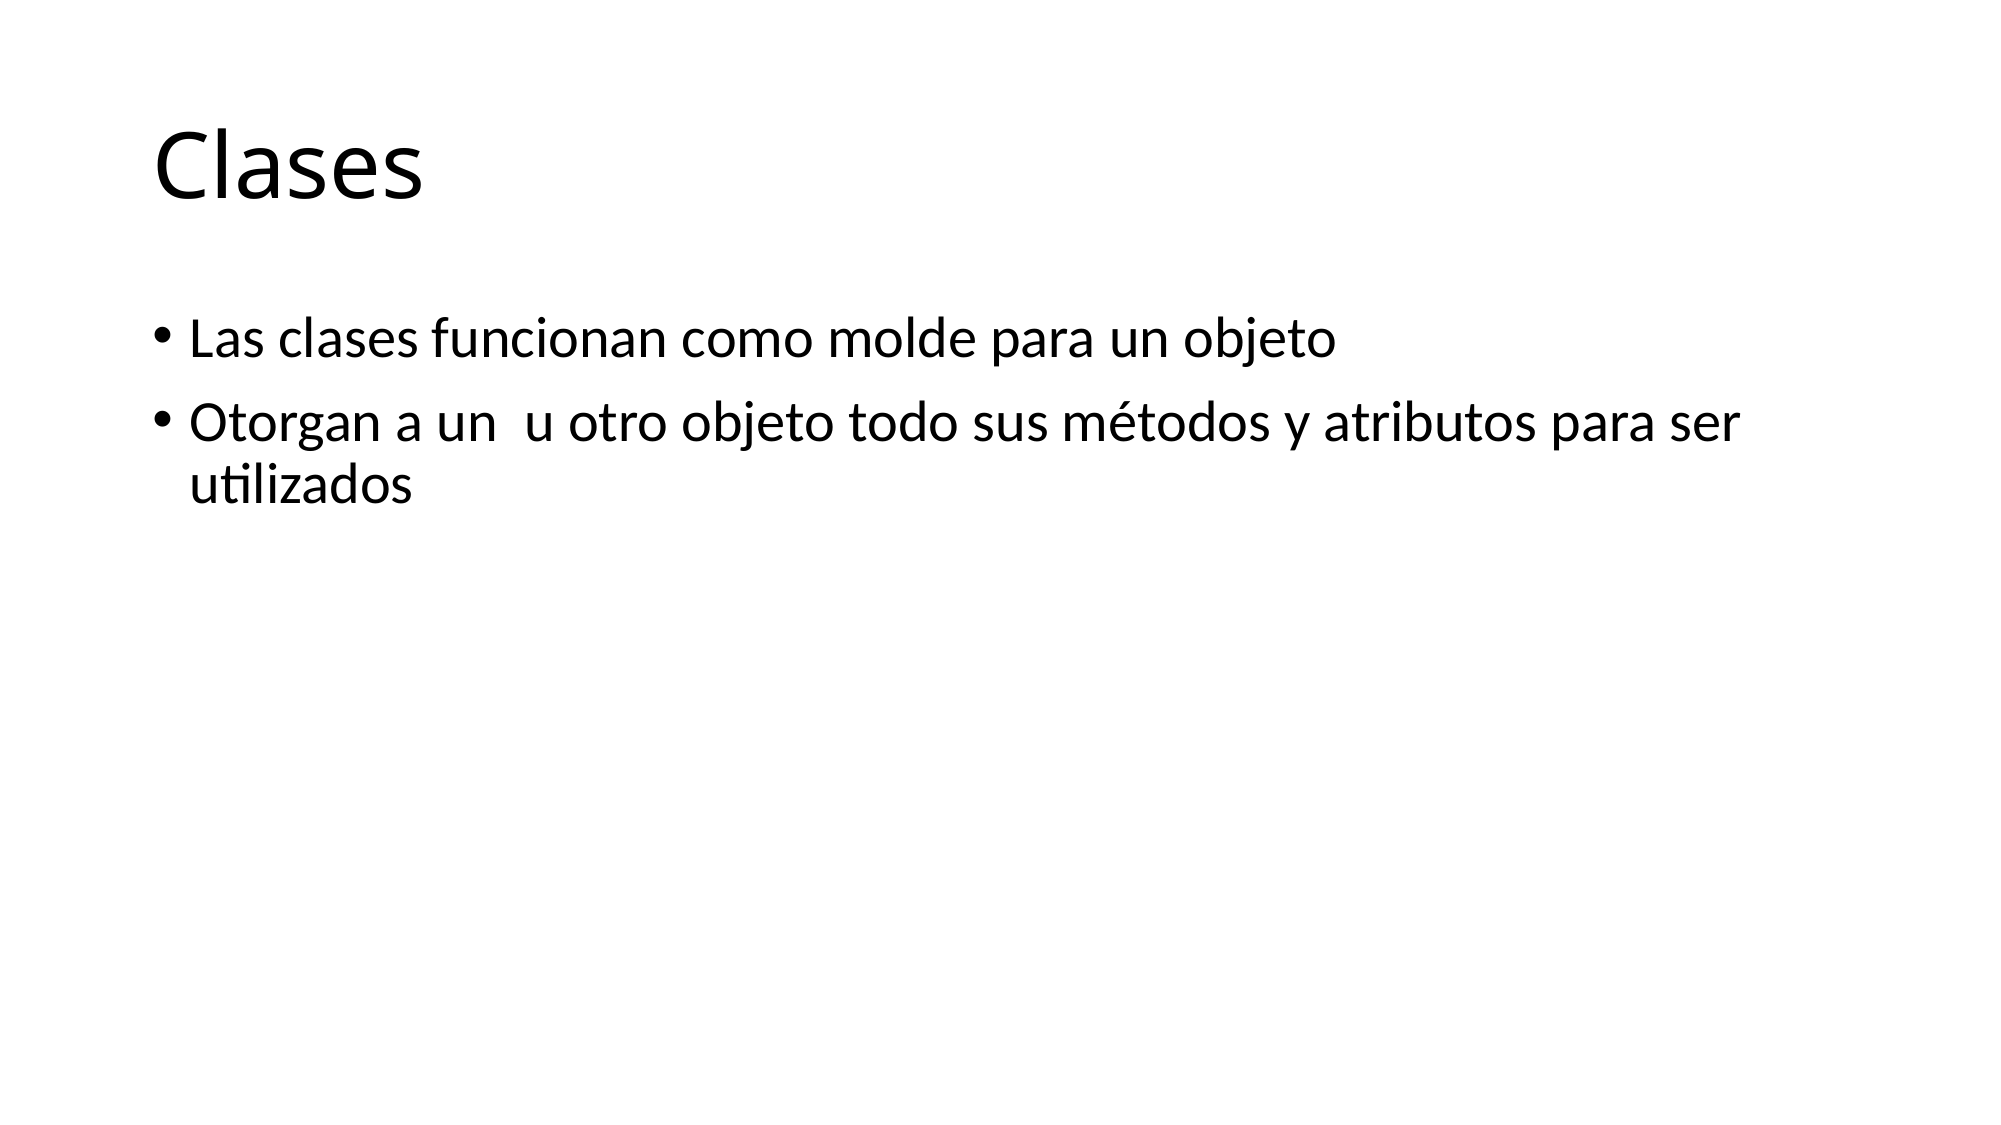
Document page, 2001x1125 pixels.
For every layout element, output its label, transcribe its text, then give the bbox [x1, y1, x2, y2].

list Las clases funcionan como molde para un objeto Otorgan a un u otro objeto todo sus métodos y atributos para ser utilizados [137, 299, 1863, 1014]
title Clases [137, 59, 1863, 278]
